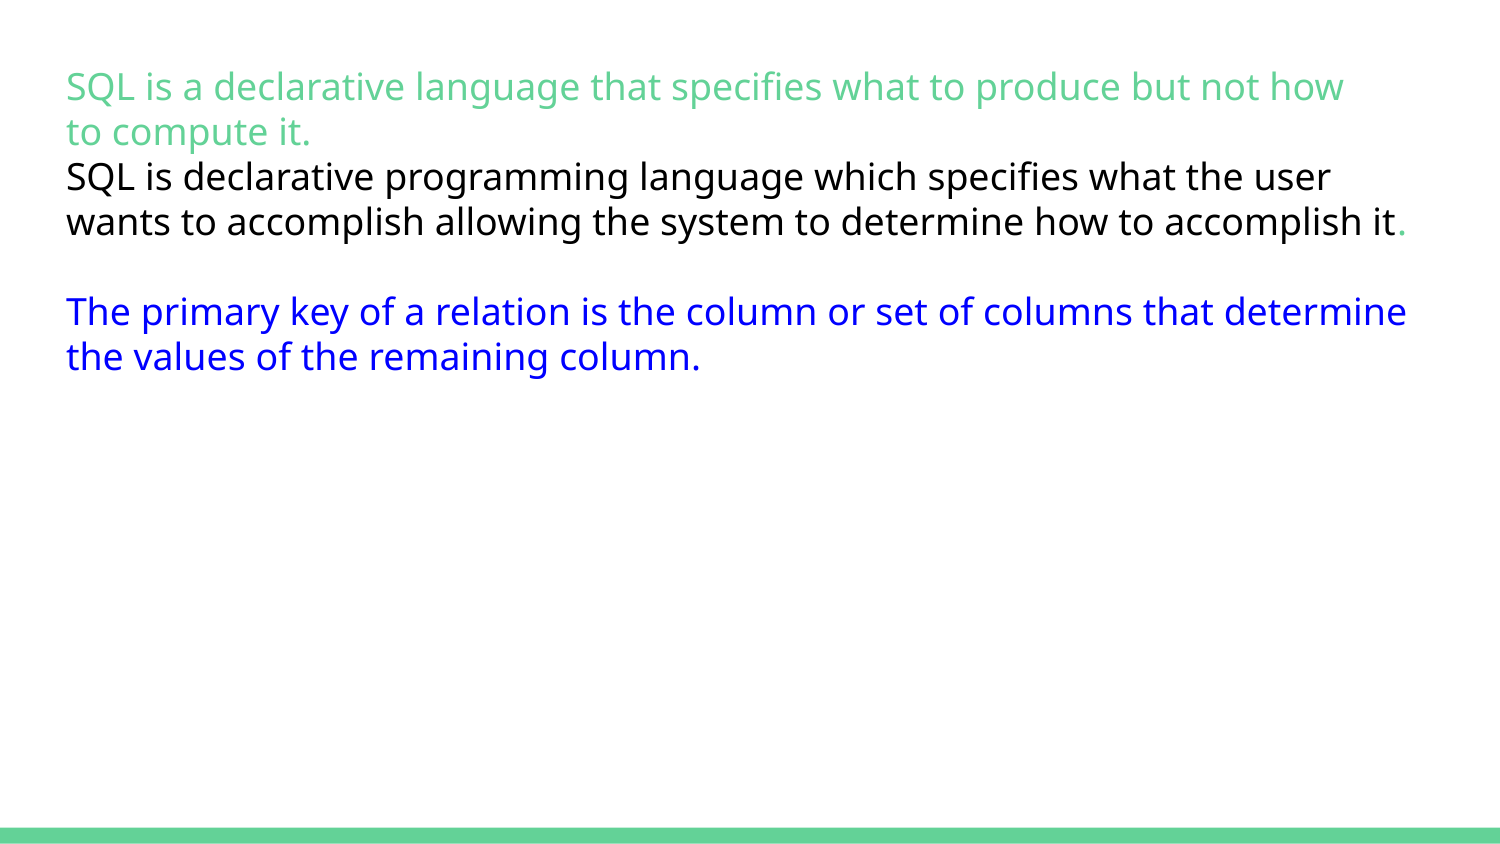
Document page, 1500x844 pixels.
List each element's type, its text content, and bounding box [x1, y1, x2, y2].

list SQL is a declarative language that specifies what to produce but not how to compute it. SQL is declarative programming language which specifies what the user wants to accomplish allowing the system to determine how to accomplish it. The primary key of a relation is the column or set of columns that determine the values of the remaining column. [51, 48, 1449, 750]
